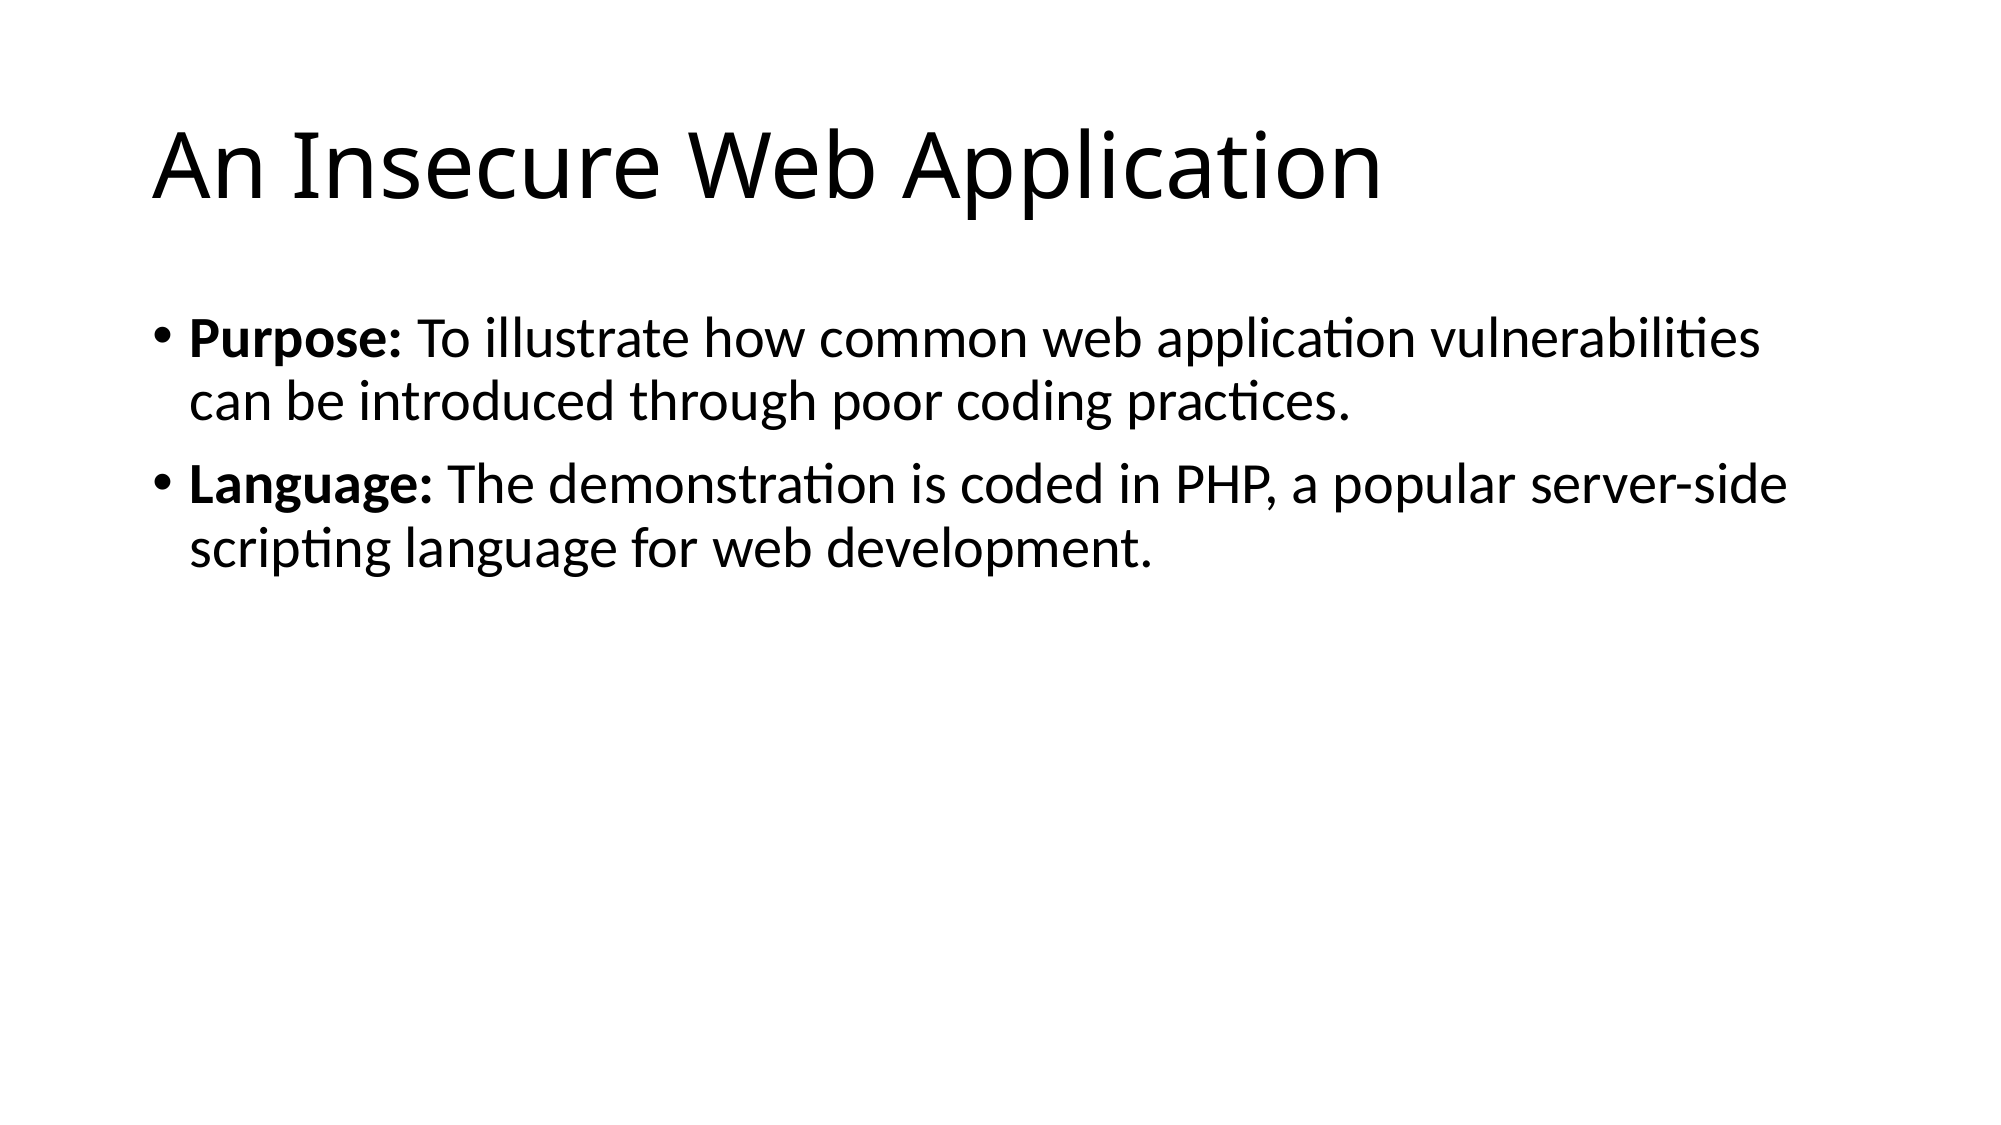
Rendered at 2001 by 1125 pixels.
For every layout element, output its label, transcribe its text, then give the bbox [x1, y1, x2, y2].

list Purpose: To illustrate how common web application vulnerabilities can be introduced through poor coding practices. Language: The demonstration is coded in PHP, a popular server-side scripting language for web development. [137, 299, 1863, 1014]
title An Insecure Web Application [137, 59, 1863, 278]
